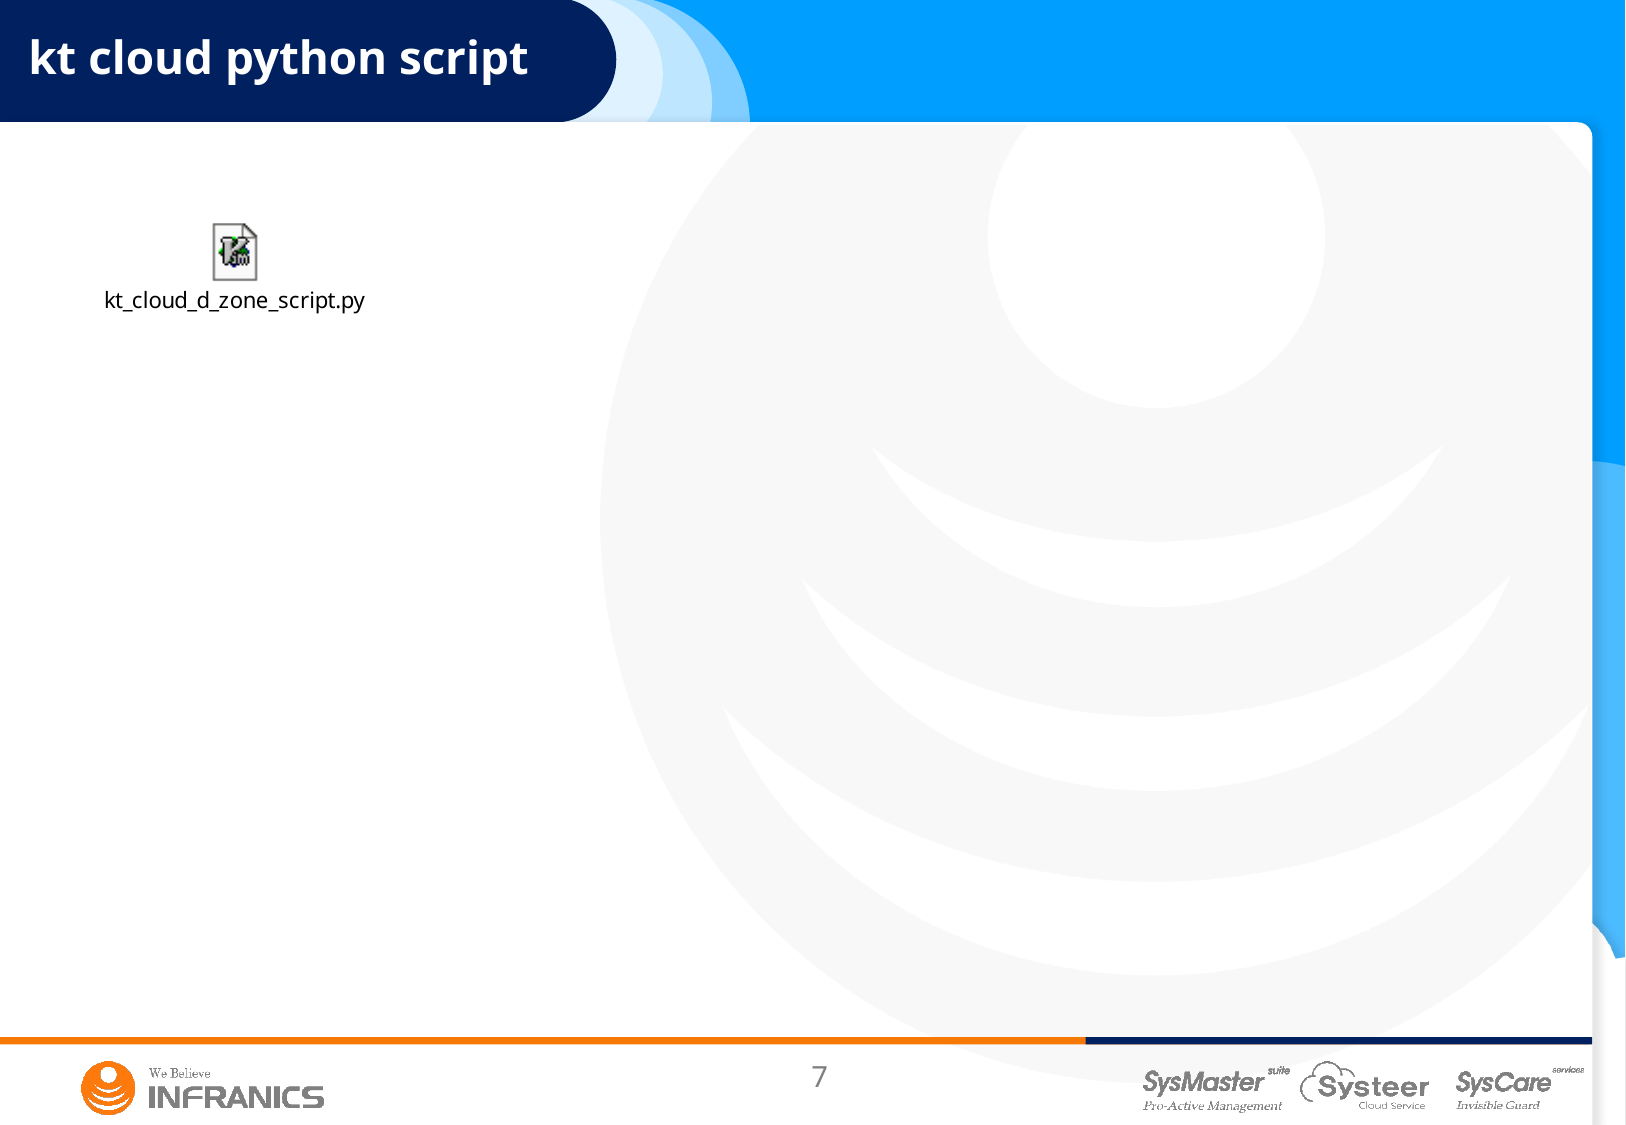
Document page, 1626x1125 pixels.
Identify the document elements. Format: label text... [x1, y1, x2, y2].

picture [149, 1068, 324, 1108]
picture [1456, 1066, 1584, 1109]
picture [1593, 441, 1626, 1125]
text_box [75, 222, 394, 322]
text_box [45, 157, 1588, 717]
text_box kt cloud python script [13, 27, 1015, 106]
picture [1300, 1061, 1429, 1109]
picture [1143, 1066, 1290, 1113]
picture [81, 1061, 135, 1115]
